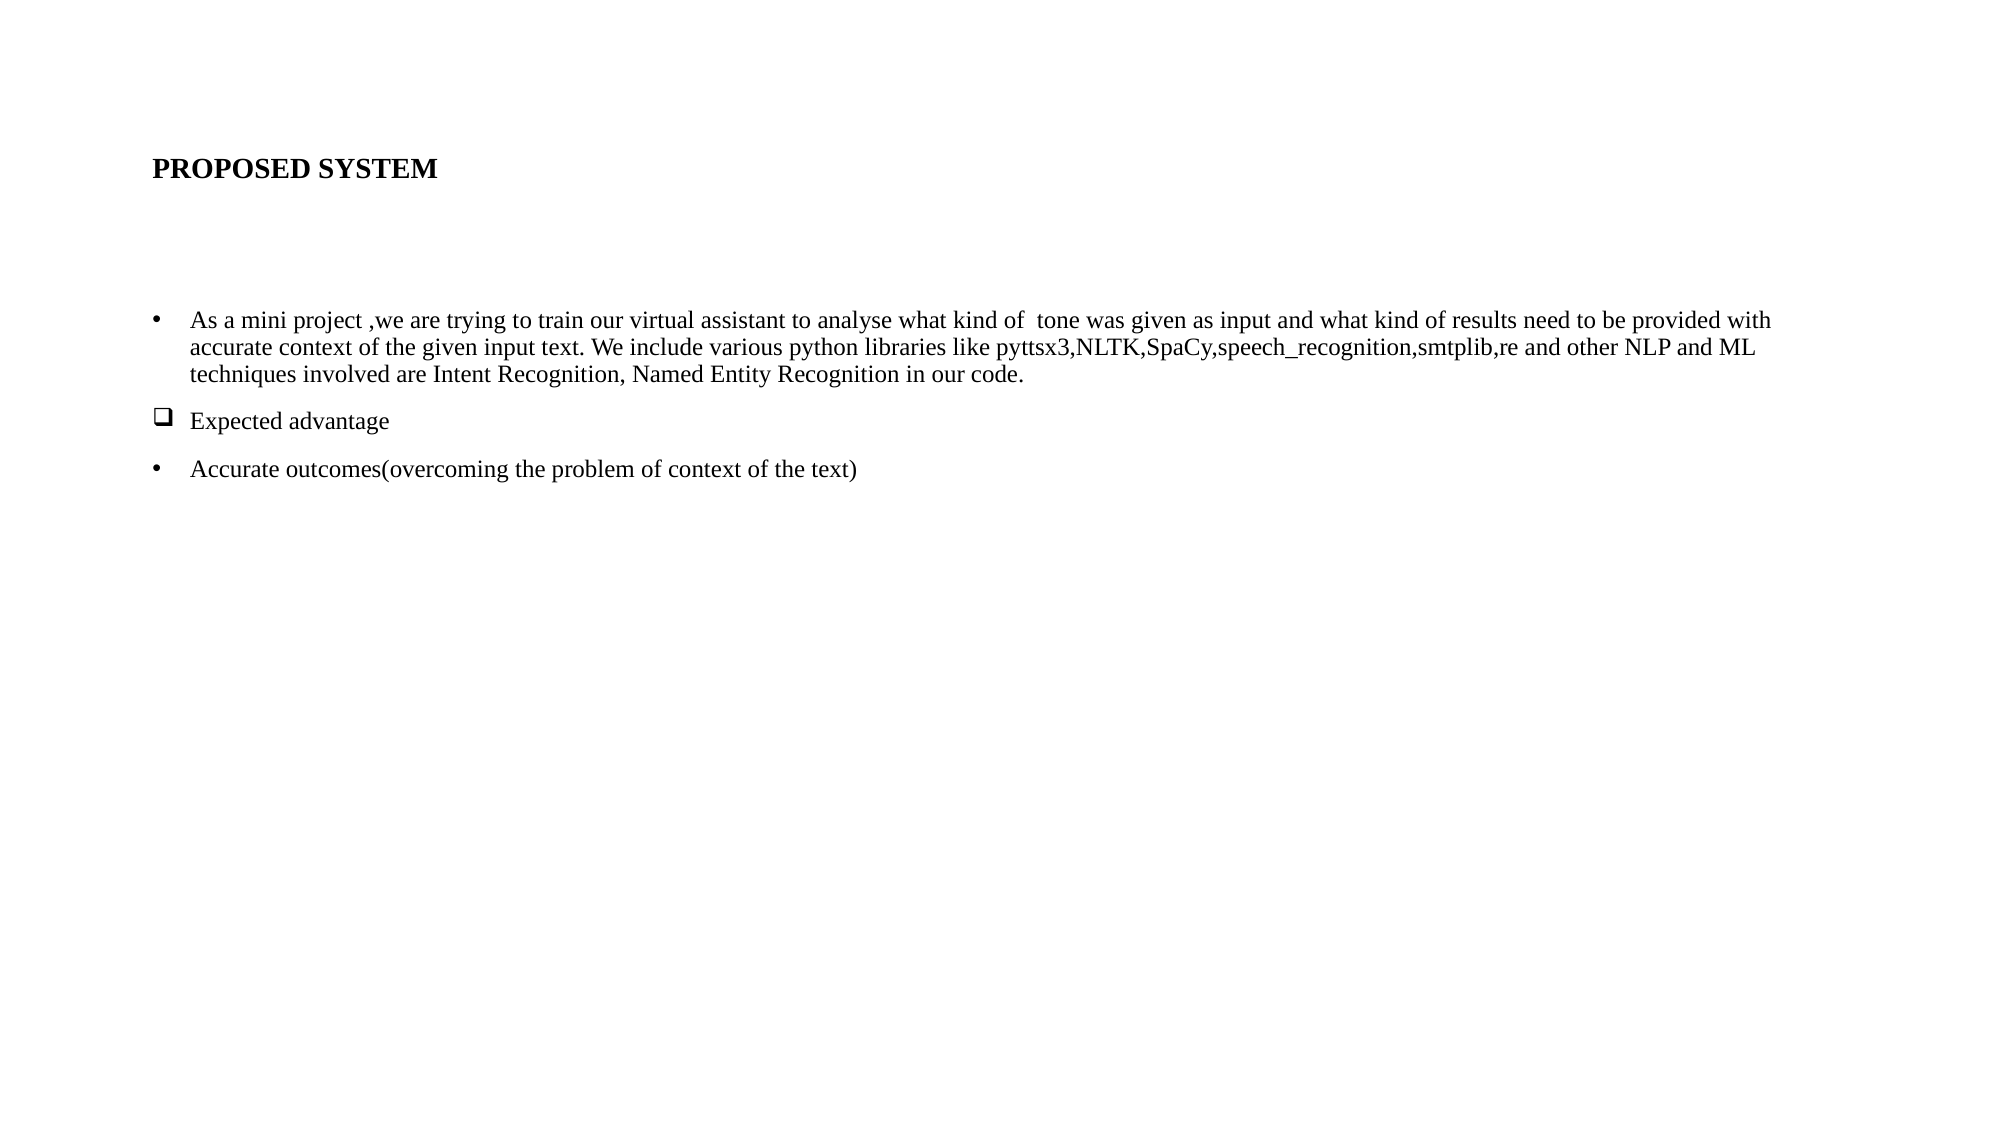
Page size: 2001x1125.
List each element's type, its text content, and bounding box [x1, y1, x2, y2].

list As a mini project ,we are trying to train our virtual assistant to analyse what kind of tone was given as input and what kind of results need to be provided with accurate context of the given input text. We include various python libraries like pyttsx3,NLTK,SpaCy,speech_recognition,smtplib,re and other NLP and ML techniques involved are Intent Recognition, Named Entity Recognition in our code. Expected advantage Accurate outcomes(overcoming the problem of context of the text) [137, 299, 1863, 1014]
title PROPOSED SYSTEM [137, 59, 1863, 278]
